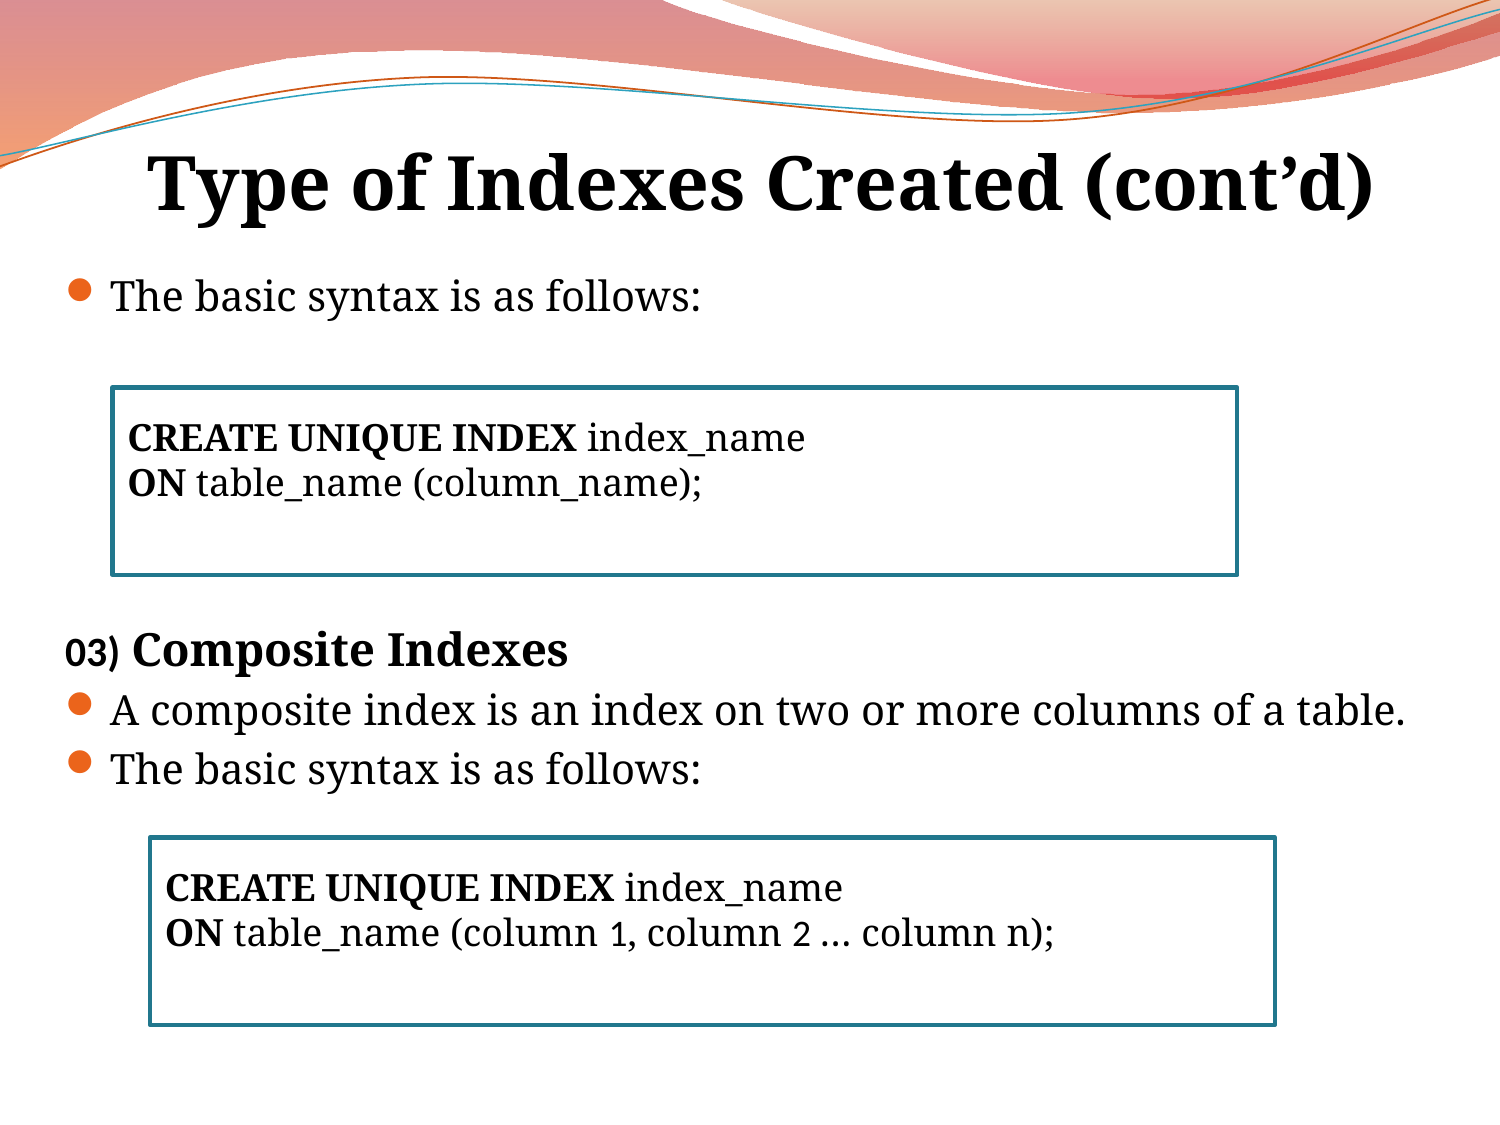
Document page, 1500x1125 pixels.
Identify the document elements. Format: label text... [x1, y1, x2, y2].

list The basic syntax is as follows: 03) Composite Indexes A composite index is an index on two or more columns of a table. The basic syntax is as follows: [49, 262, 1451, 1063]
text_box CREATE UNIQUE INDEX index_name ON table_name (column 1, column 2 … column n); [148, 835, 1277, 1027]
title Type of Indexes Created (cont’d) [87, 37, 1438, 226]
text_box CREATE UNIQUE INDEX index_name ON table_name (column_name); [110, 385, 1239, 577]
